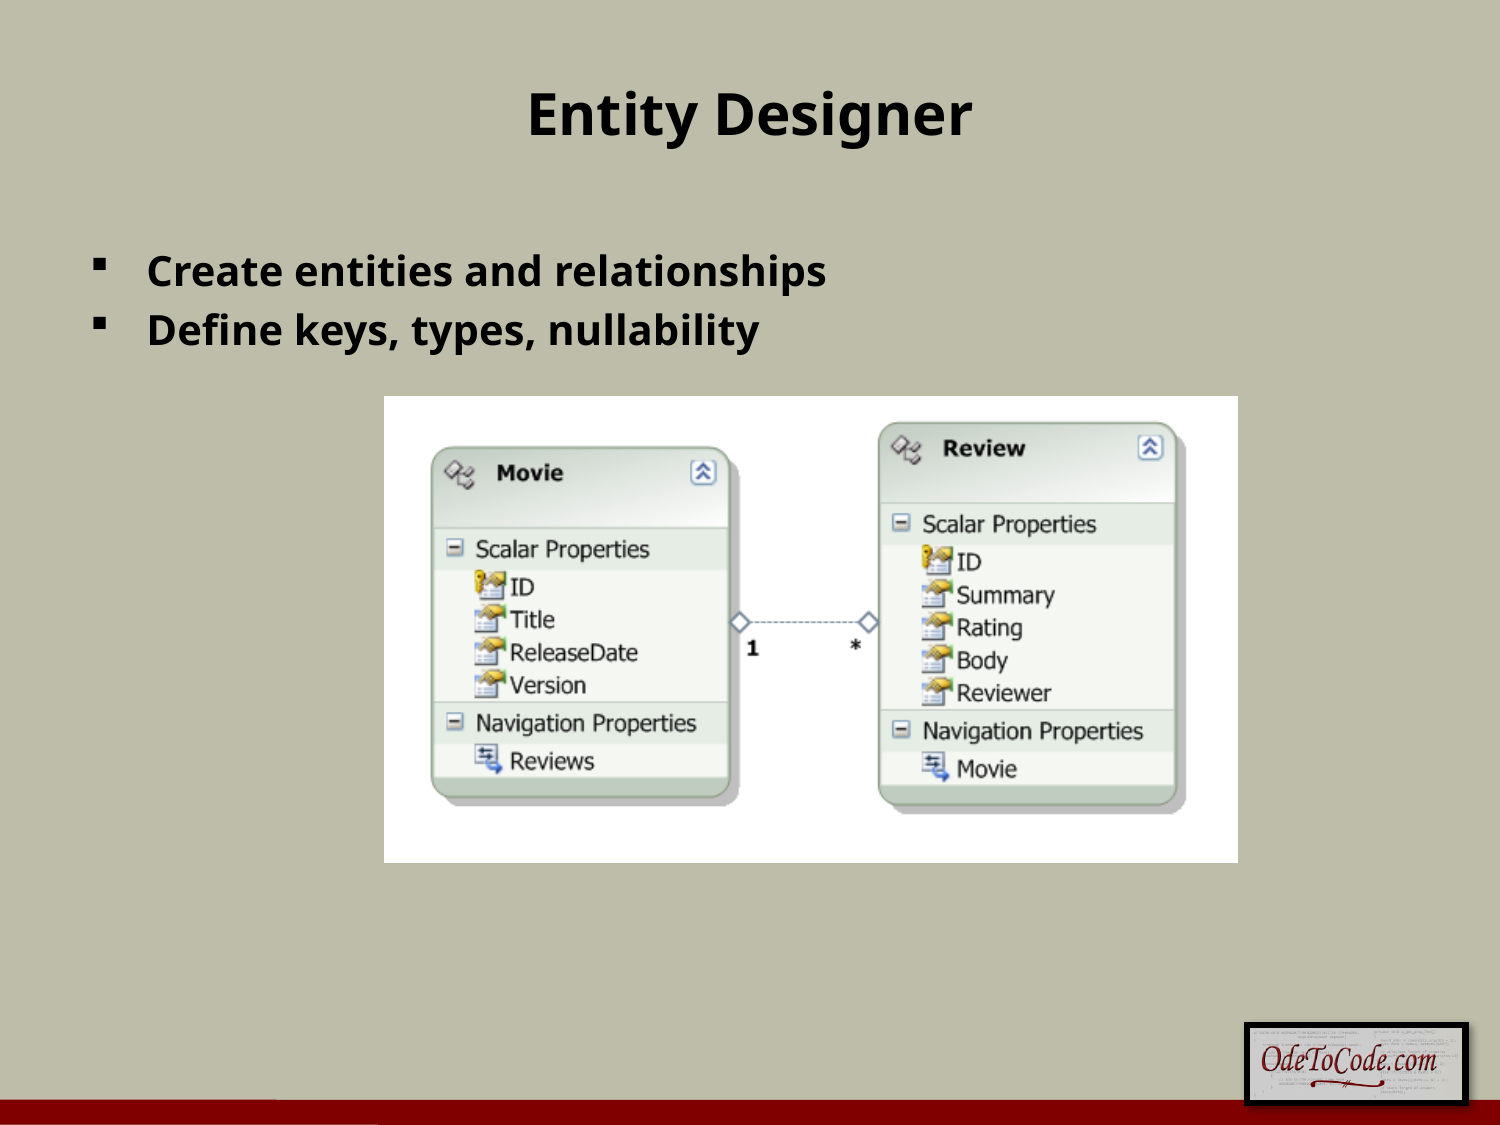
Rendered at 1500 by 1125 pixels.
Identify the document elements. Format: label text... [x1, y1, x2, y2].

list Create entities and relationships Define keys, types, nullability [74, 237, 1426, 976]
picture [1250, 1028, 1462, 1100]
title Entity Designer [74, 49, 1426, 176]
picture [384, 396, 1238, 863]
